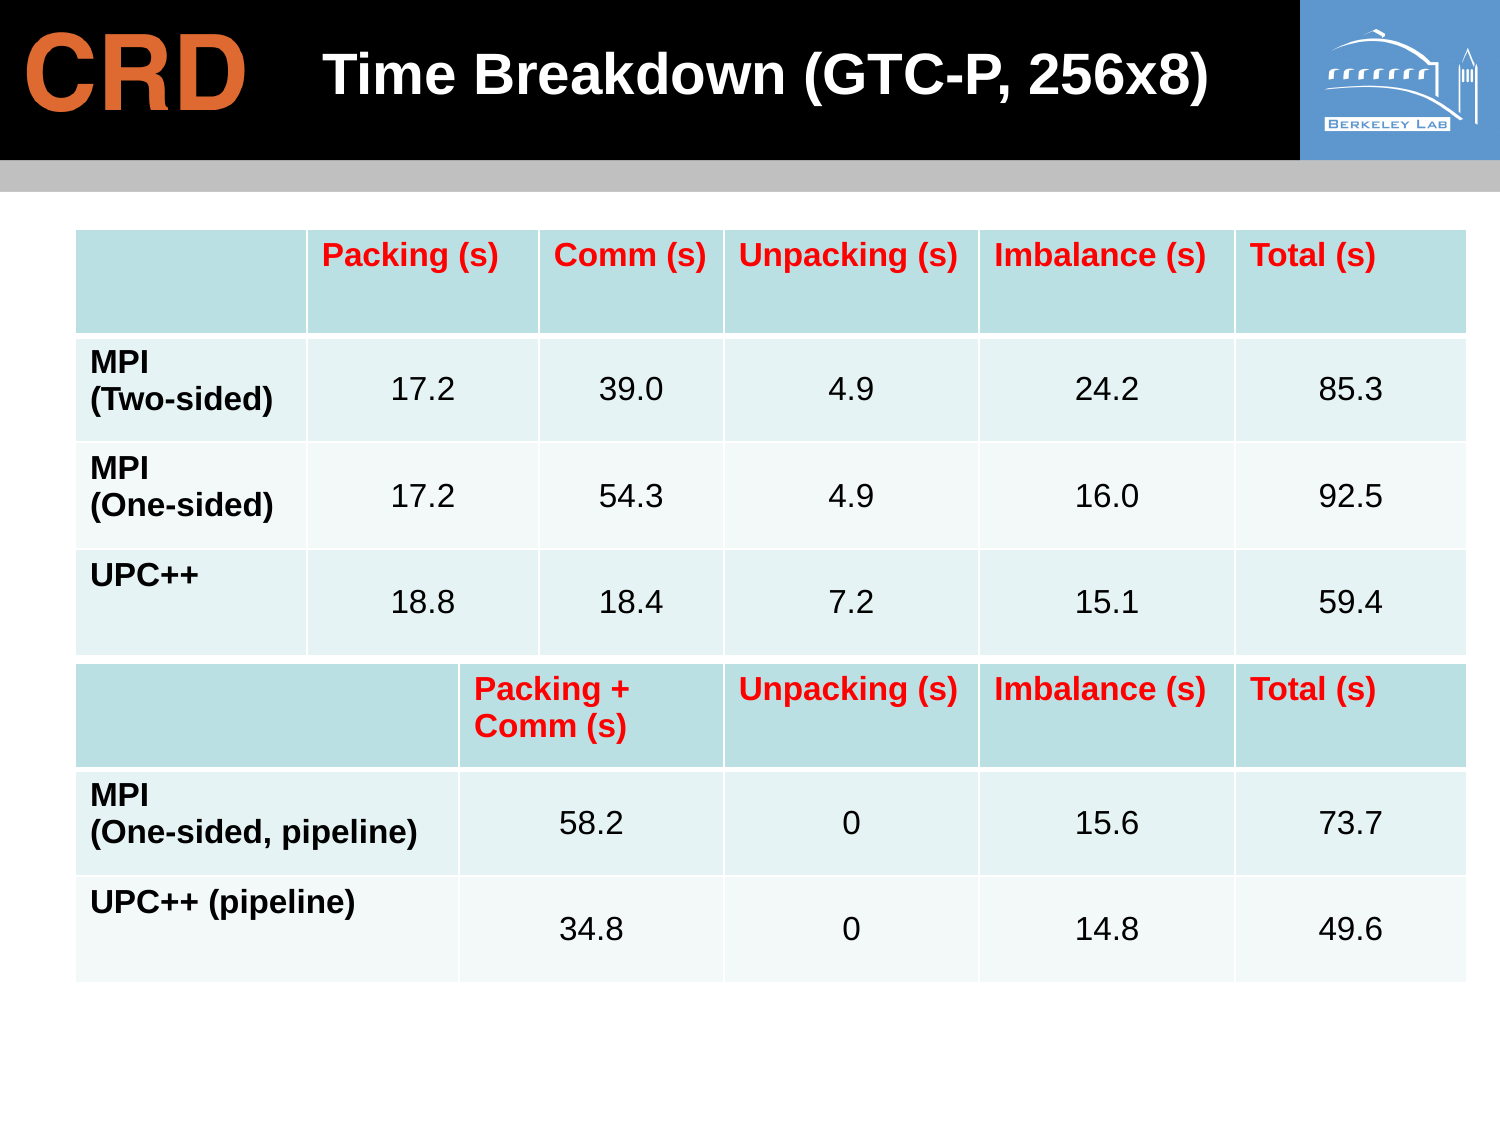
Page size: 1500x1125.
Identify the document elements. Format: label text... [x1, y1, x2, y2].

table_cell 58.2 [460, 772, 723, 875]
table_header [76, 230, 306, 333]
table_cell 16.0 [980, 443, 1234, 548]
table_cell 24.2 [980, 339, 1234, 441]
table_header Imbalance (s) [980, 664, 1234, 767]
table_cell UPC++ (pipeline) [76, 877, 458, 982]
table_header [76, 664, 458, 767]
table_header Total (s) [1236, 664, 1466, 767]
picture [0, 0, 266, 149]
table_cell 15.1 [980, 550, 1234, 655]
table_cell 0 [725, 877, 978, 982]
table_cell 92.5 [1236, 443, 1466, 548]
table_cell 59.4 [1236, 550, 1466, 655]
table_cell MPI (Two-sided) [76, 339, 306, 441]
table_cell 18.4 [540, 550, 723, 655]
table_cell 4.9 [725, 443, 978, 548]
table_cell 17.2 [308, 339, 538, 441]
table_cell MPI (One-sided) [76, 443, 306, 548]
picture [1300, 0, 1500, 160]
table_cell MPI (One-sided, pipeline) [76, 772, 458, 875]
table_cell 0 [725, 772, 978, 875]
table_cell 15.6 [980, 772, 1234, 875]
table_cell 14.8 [980, 877, 1234, 982]
table_cell 7.2 [725, 550, 978, 655]
table_cell 39.0 [540, 339, 723, 441]
table_header Unpacking (s) [725, 664, 978, 767]
table_cell 17.2 [308, 443, 538, 548]
table_cell 85.3 [1236, 339, 1466, 441]
table_cell 54.3 [540, 443, 723, 548]
table_cell 18.8 [308, 550, 538, 655]
table_header Packing + Comm (s) [460, 664, 723, 767]
table_cell 49.6 [1236, 877, 1466, 982]
table_cell 73.7 [1236, 772, 1466, 875]
table_header Total (s) [1236, 230, 1466, 333]
title Time Breakdown (GTC-P, 256x8) [276, 0, 1257, 142]
table_header Packing (s) [308, 230, 538, 333]
table_header Comm (s) [540, 230, 723, 333]
table_cell UPC++ [76, 550, 306, 655]
table_header Imbalance (s) [980, 230, 1234, 333]
table_cell 4.9 [725, 339, 978, 441]
table_header Unpacking (s) [725, 230, 978, 333]
table_cell 34.8 [460, 877, 723, 982]
